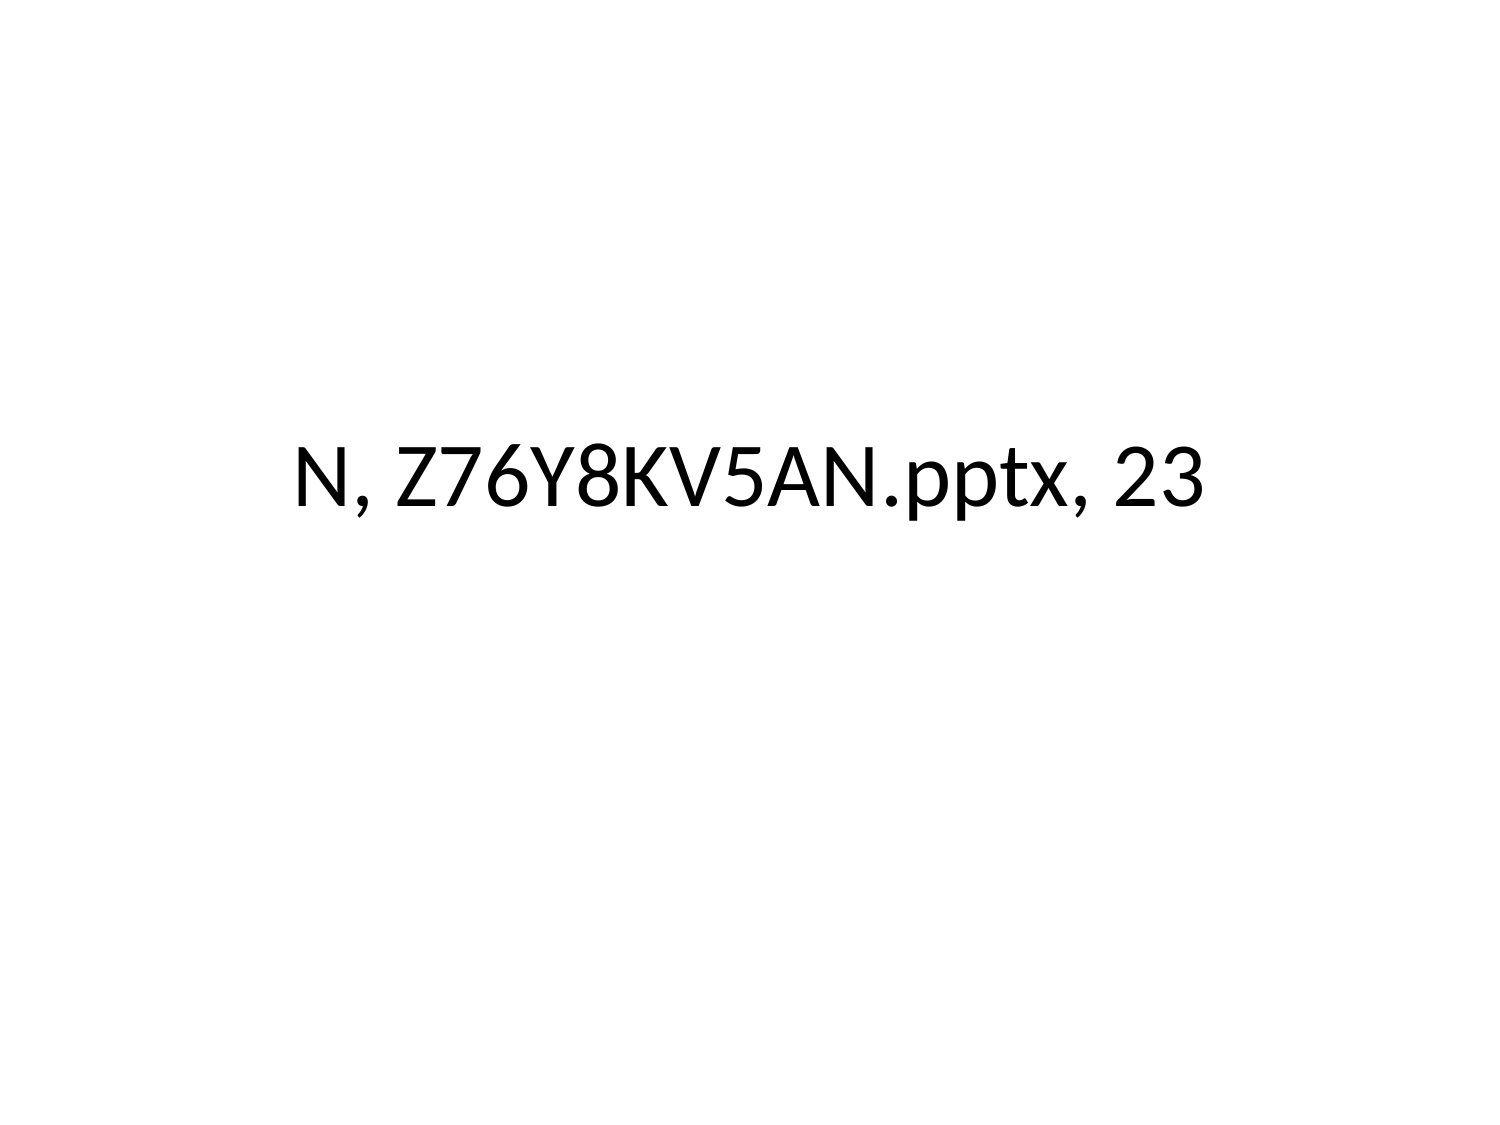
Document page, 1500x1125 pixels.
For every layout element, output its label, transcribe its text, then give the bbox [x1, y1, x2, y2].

title N, Z76Y8KV5AN.pptx, 23 [112, 349, 1388, 591]
